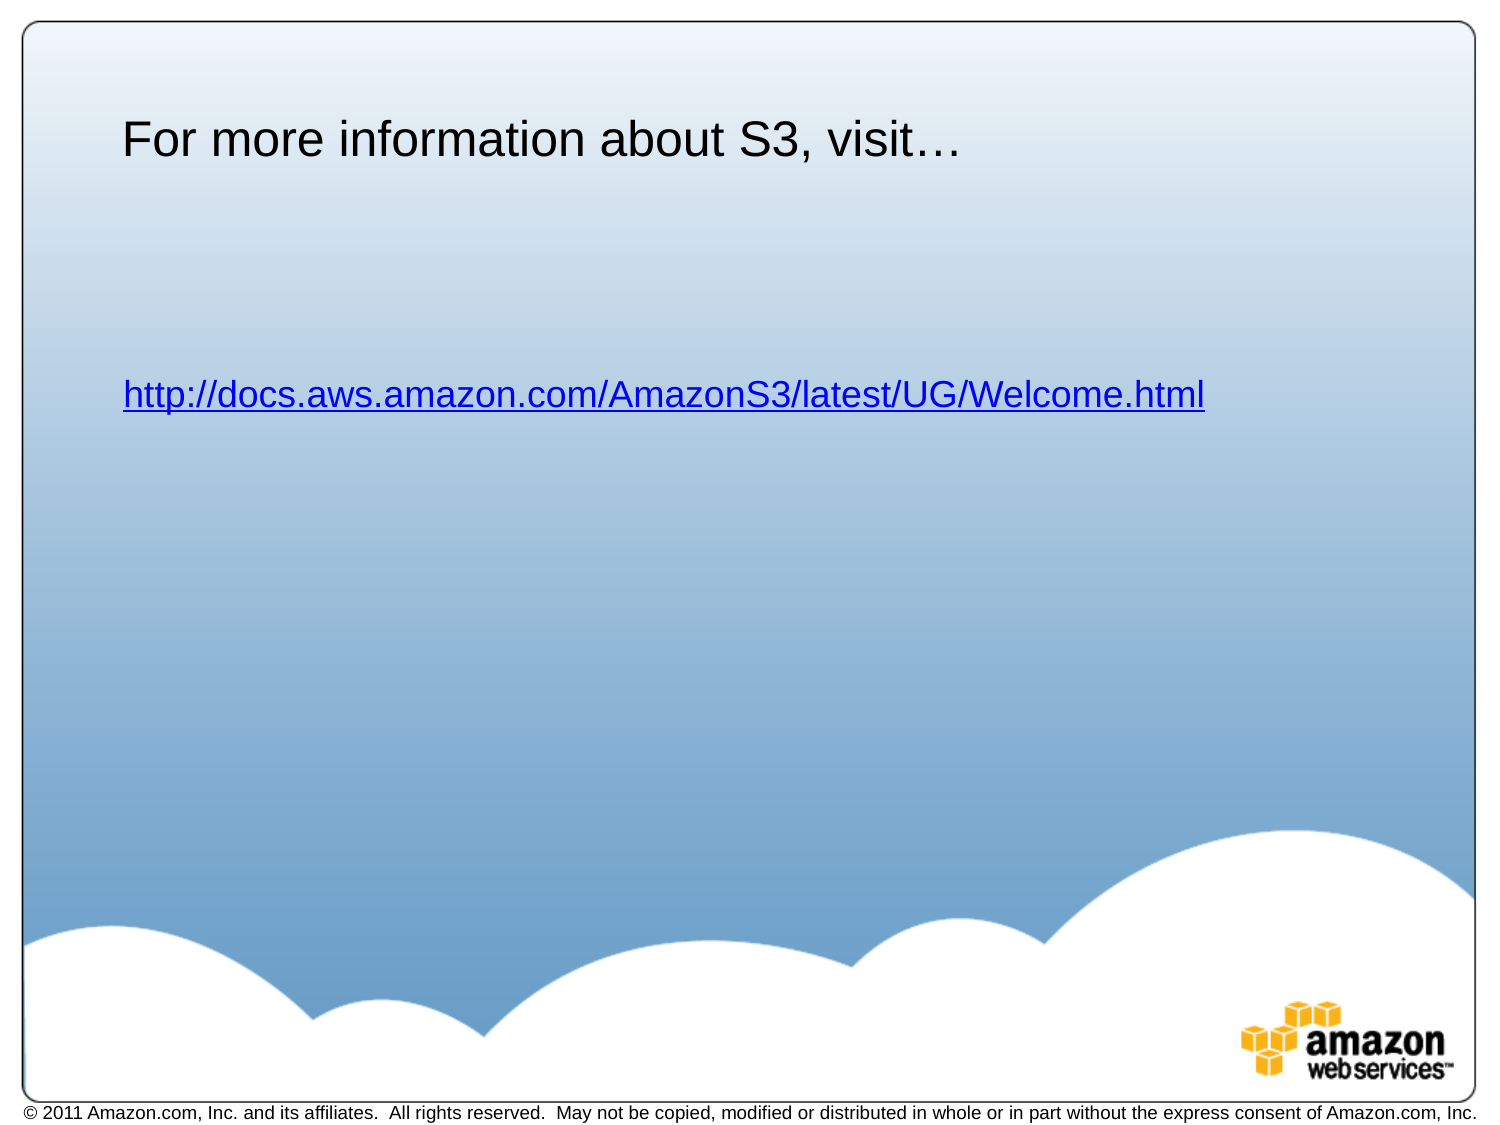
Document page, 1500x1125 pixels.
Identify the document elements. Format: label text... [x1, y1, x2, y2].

picture [0, 0, 1500, 1125]
text_box For more information about S3, visit… [107, 98, 979, 174]
text_box http://docs.aws.amazon.com/AmazonS3/latest/UG/Welcome.html [108, 362, 1221, 468]
